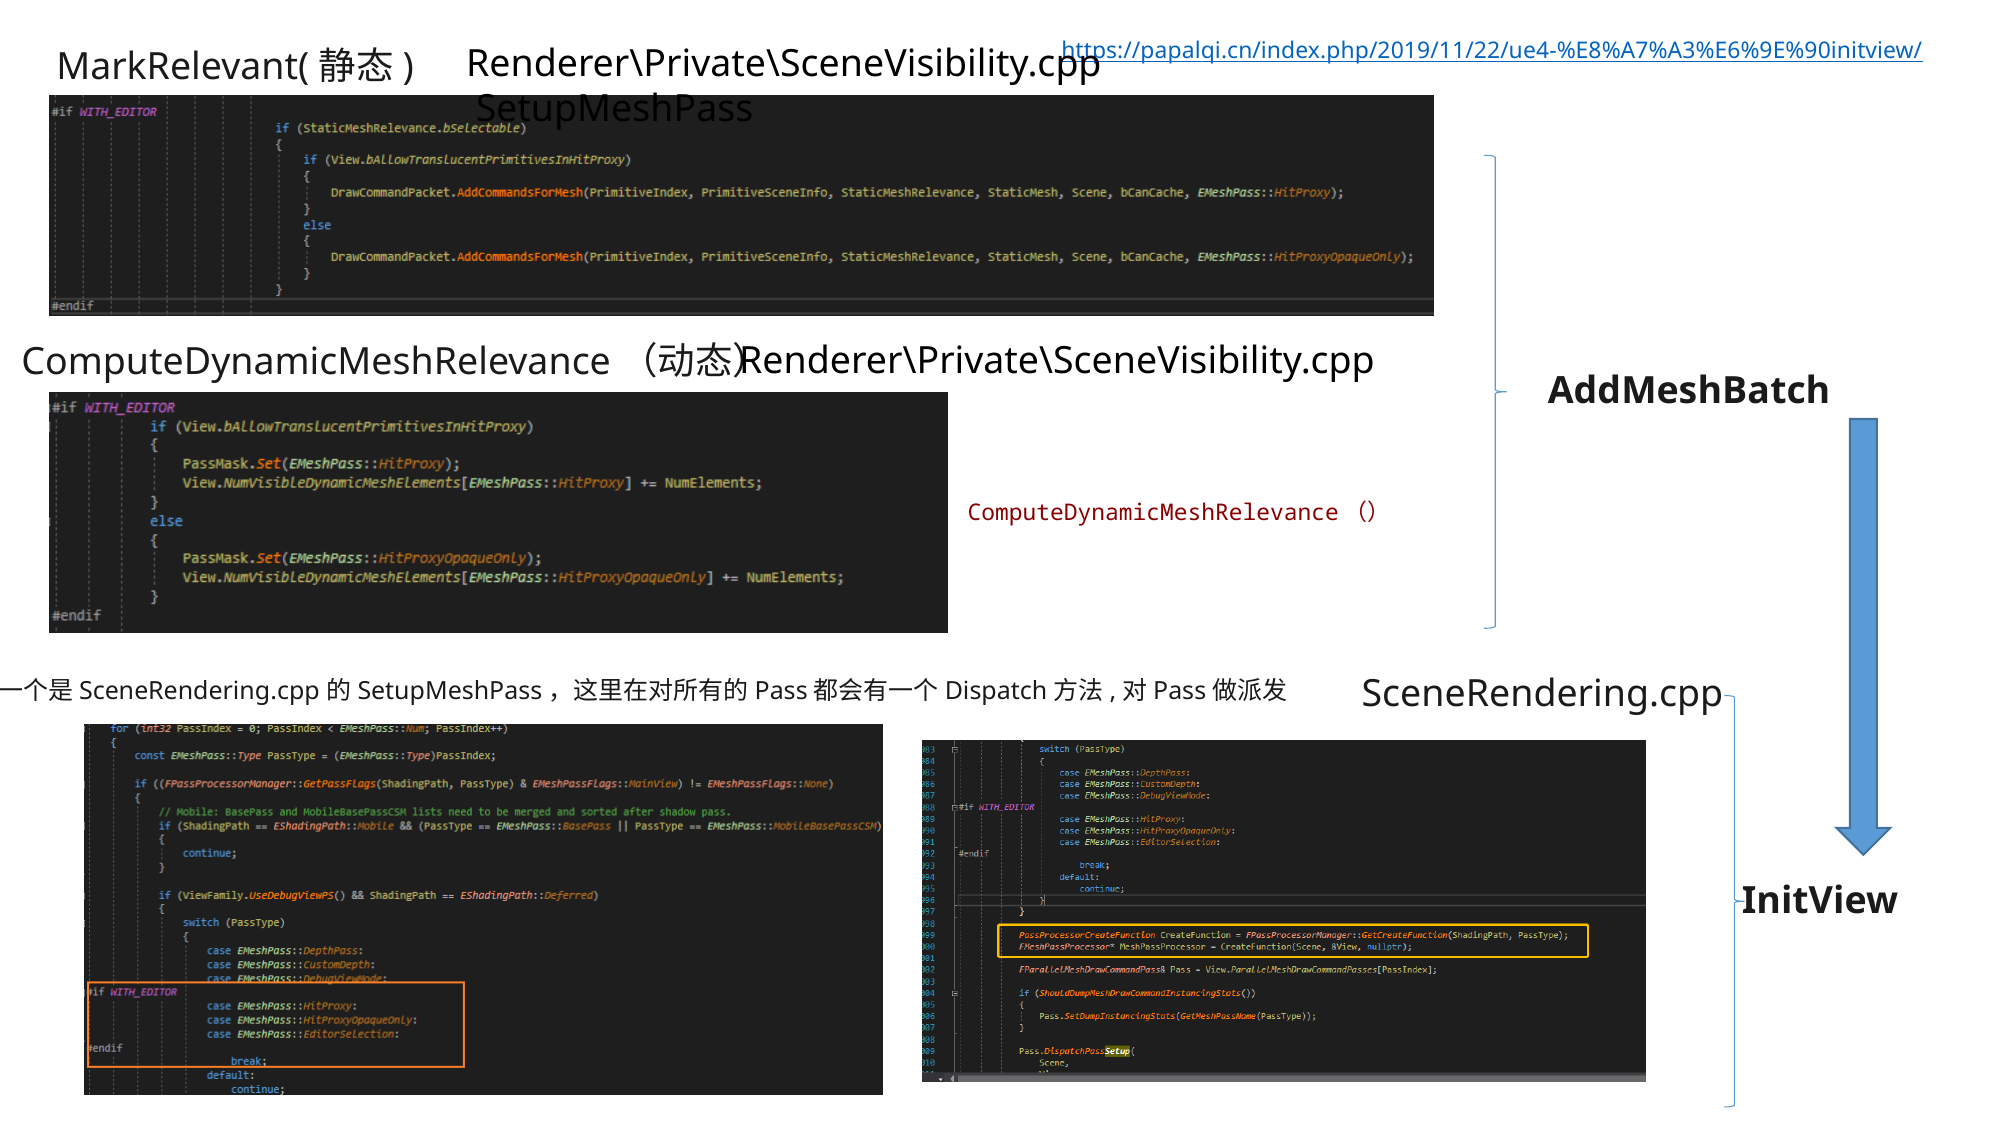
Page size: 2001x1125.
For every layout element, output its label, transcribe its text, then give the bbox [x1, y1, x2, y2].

text_box Renderer\Private\SceneVisibility.cpp [724, 328, 1725, 389]
text_box https://papalqi.cn/index.php/2019/11/22/ue4-%E8%A7%A3%E6%9E%90initview/ [1046, 28, 2000, 75]
text_box [1848, 417, 1878, 661]
text_box ComputeDynamicMeshRelevance（） [952, 490, 1406, 533]
picture [49, 392, 948, 633]
text_box [1483, 389, 1507, 629]
text_box MarkRelevant(静态) [41, 34, 429, 95]
text_box AddMeshBatch [1533, 358, 1846, 419]
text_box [0, 661, 1913, 1095]
text_box ComputeDynamicMeshRelevance（动态） [6, 329, 786, 390]
text_box [1483, 154, 1496, 328]
text_box Renderer\Private\SceneVisibility.cpp SetupMeshPass [451, 31, 1122, 95]
picture [49, 95, 1434, 316]
text_box [1724, 1095, 1735, 1108]
